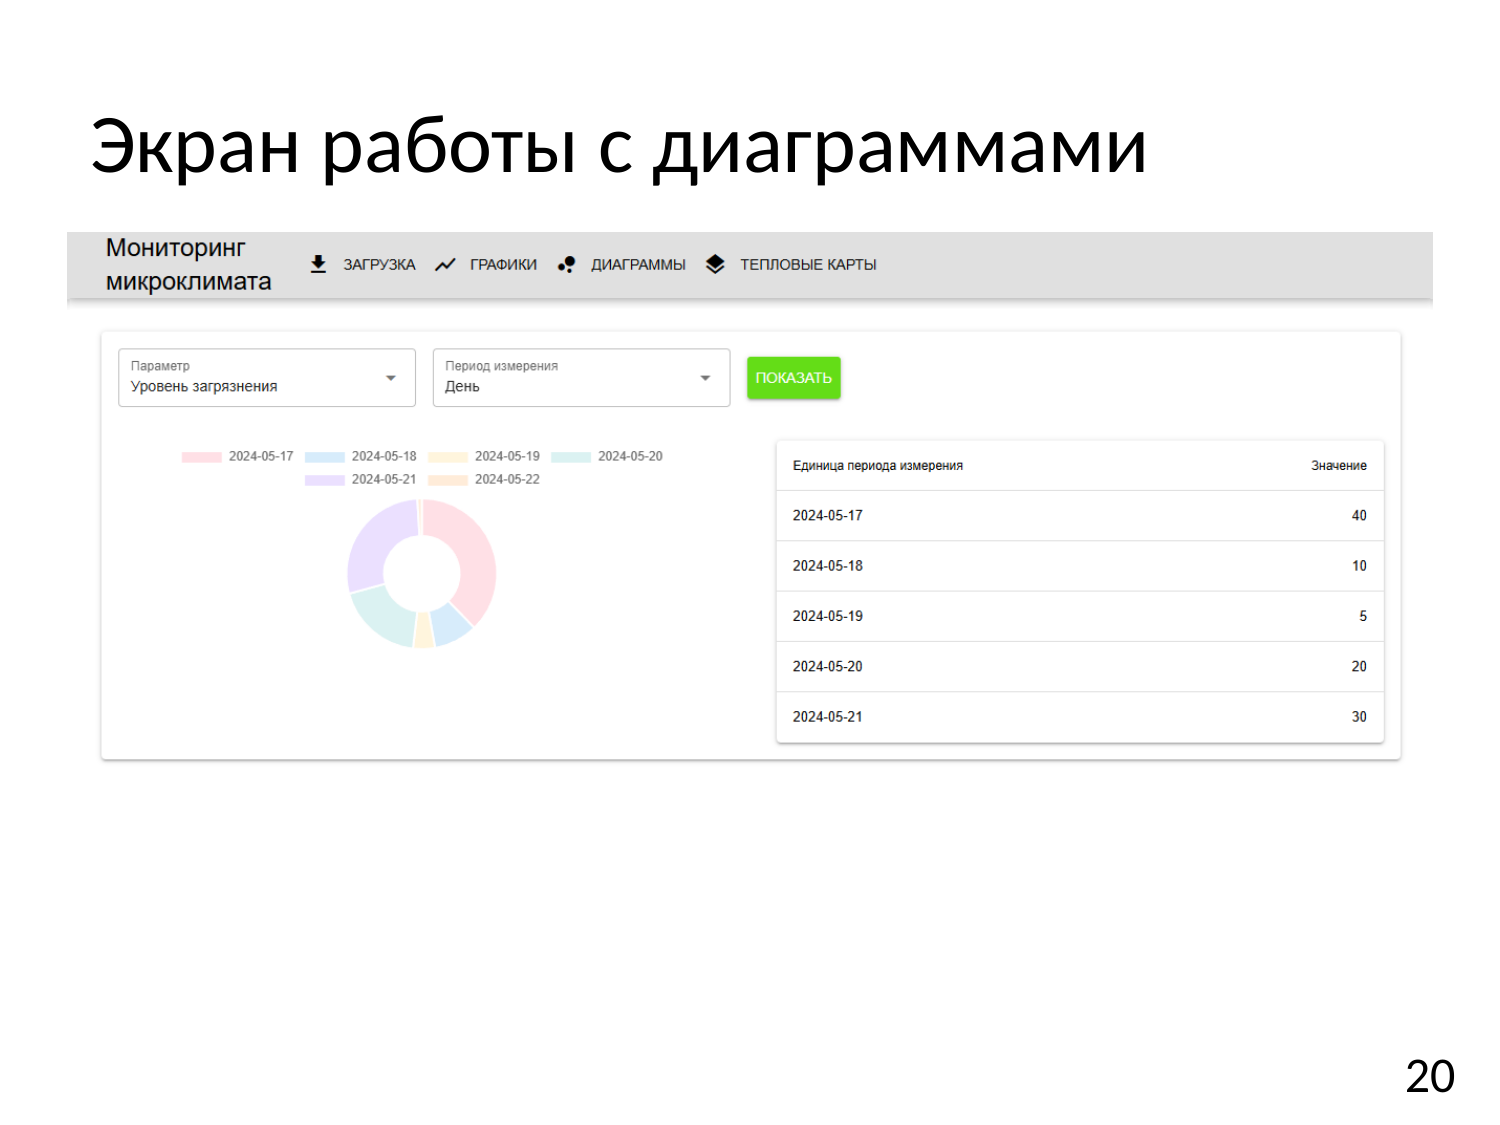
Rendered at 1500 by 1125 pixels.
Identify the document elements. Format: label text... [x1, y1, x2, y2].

slide_number 20 [1374, 1042, 1471, 1103]
picture [66, 232, 1434, 782]
title Экран работы с диаграммами [75, 45, 1425, 229]
